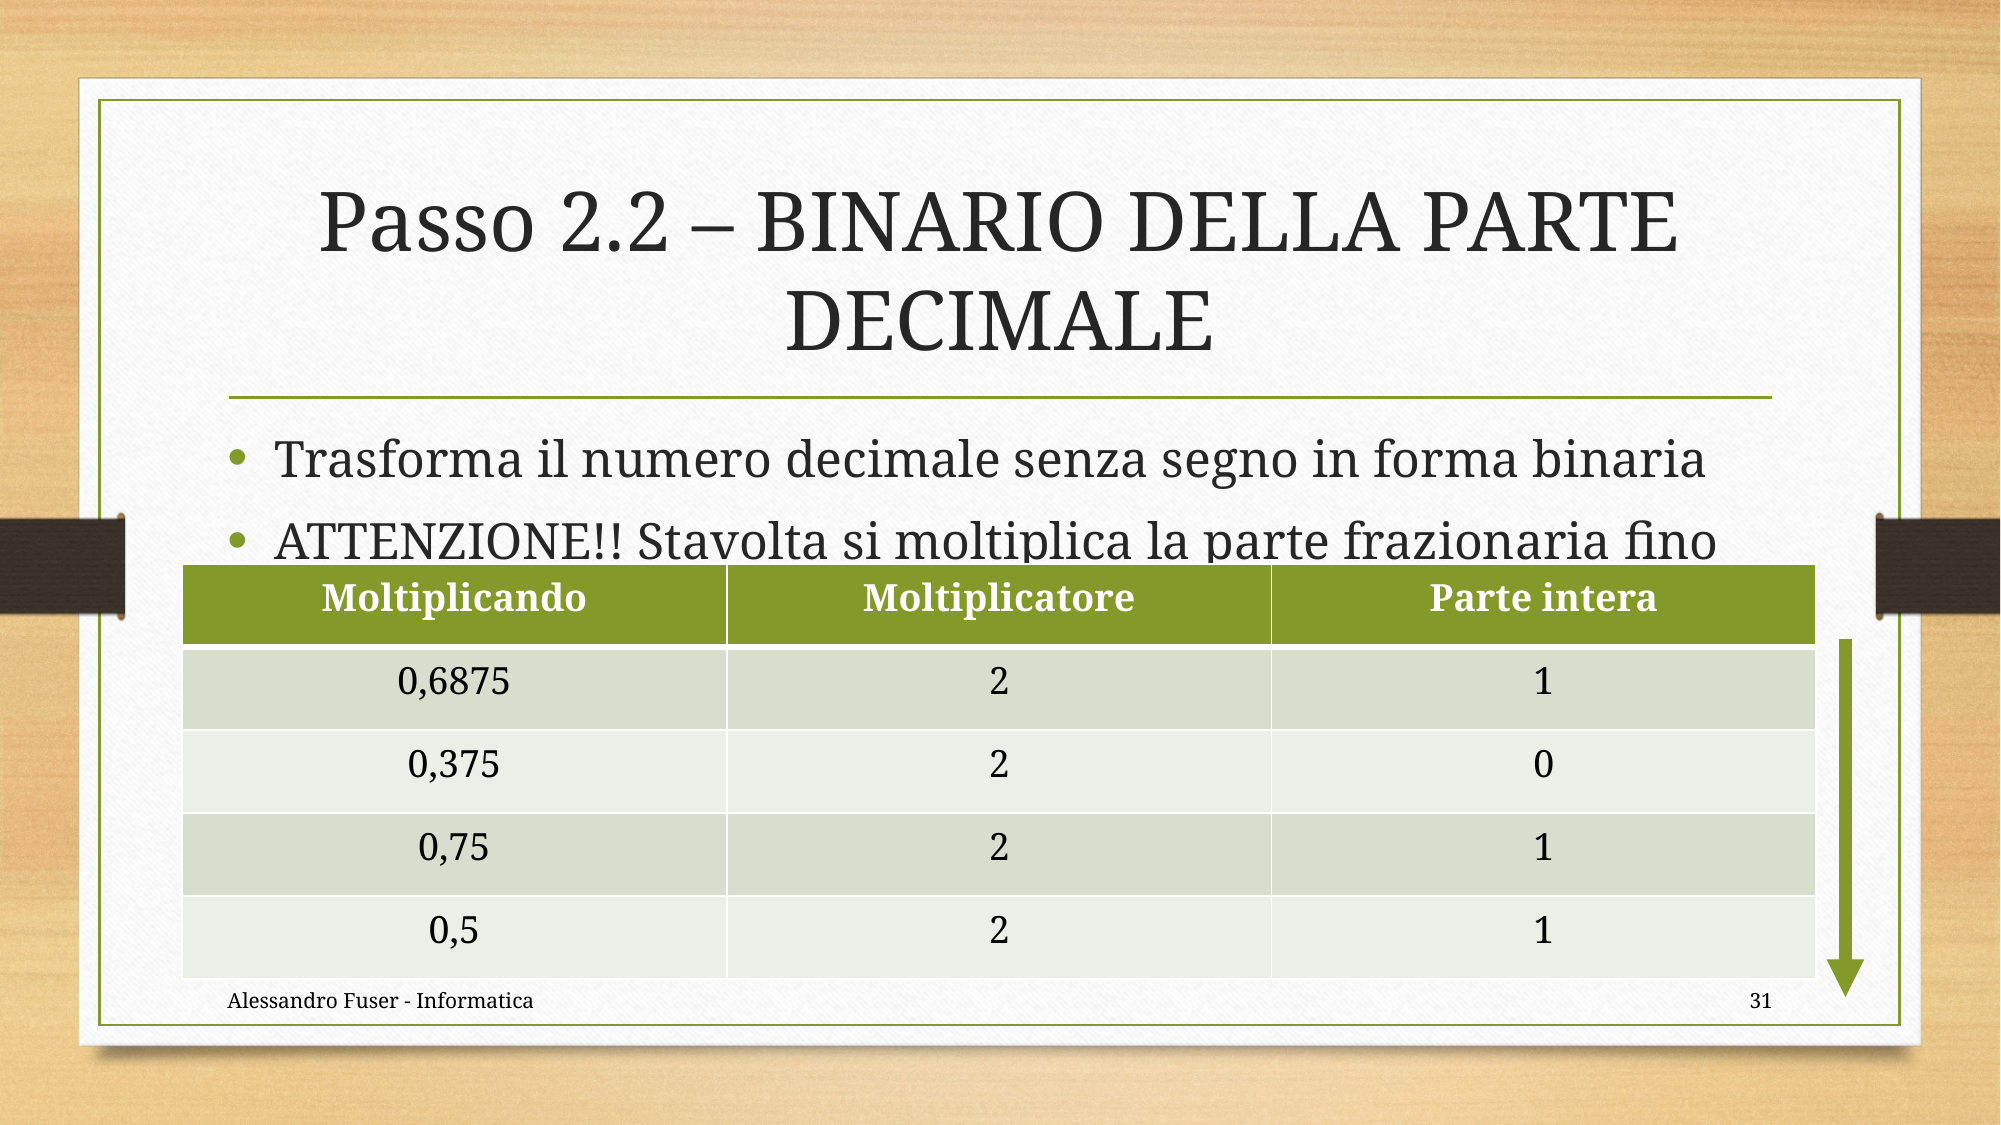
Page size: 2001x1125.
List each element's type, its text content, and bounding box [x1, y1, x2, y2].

table_header Moltiplicatore [728, 565, 1271, 644]
table_cell 1 [1272, 814, 1815, 895]
table_cell 2 [728, 650, 1271, 729]
table_cell 2 [728, 897, 1271, 978]
table_cell 0,5 [183, 897, 726, 978]
table_cell 0,6875 [183, 650, 726, 729]
table_header Parte intera [1272, 565, 1815, 644]
footer Alessandro Fuser - Informatica [212, 980, 1411, 1025]
table_cell 1 [1272, 650, 1815, 729]
table_cell 2 [728, 731, 1271, 812]
table_cell 2 [728, 814, 1271, 895]
title Passo 2.2 – BINARIO DELLA PARTE DECIMALE [212, 161, 1788, 375]
slide_number 31 [1698, 980, 1788, 1025]
table_cell 0,375 [183, 731, 726, 812]
list Trasforma il numero decimale senza segno in forma binaria ATTENZIONE!! Stavolta si moltiplica la parte frazionaria fino ad ottenere 1 e si prende ogni volta la parte intera del risultato, per poi prendere i bit dall’alto verso il basso [212, 419, 1788, 563]
table_cell 1 [1272, 897, 1815, 978]
picture [0, 0, 2001, 1125]
table_header Moltiplicando [183, 565, 726, 644]
table_cell 0,75 [183, 814, 726, 895]
table_cell 0 [1272, 731, 1815, 812]
